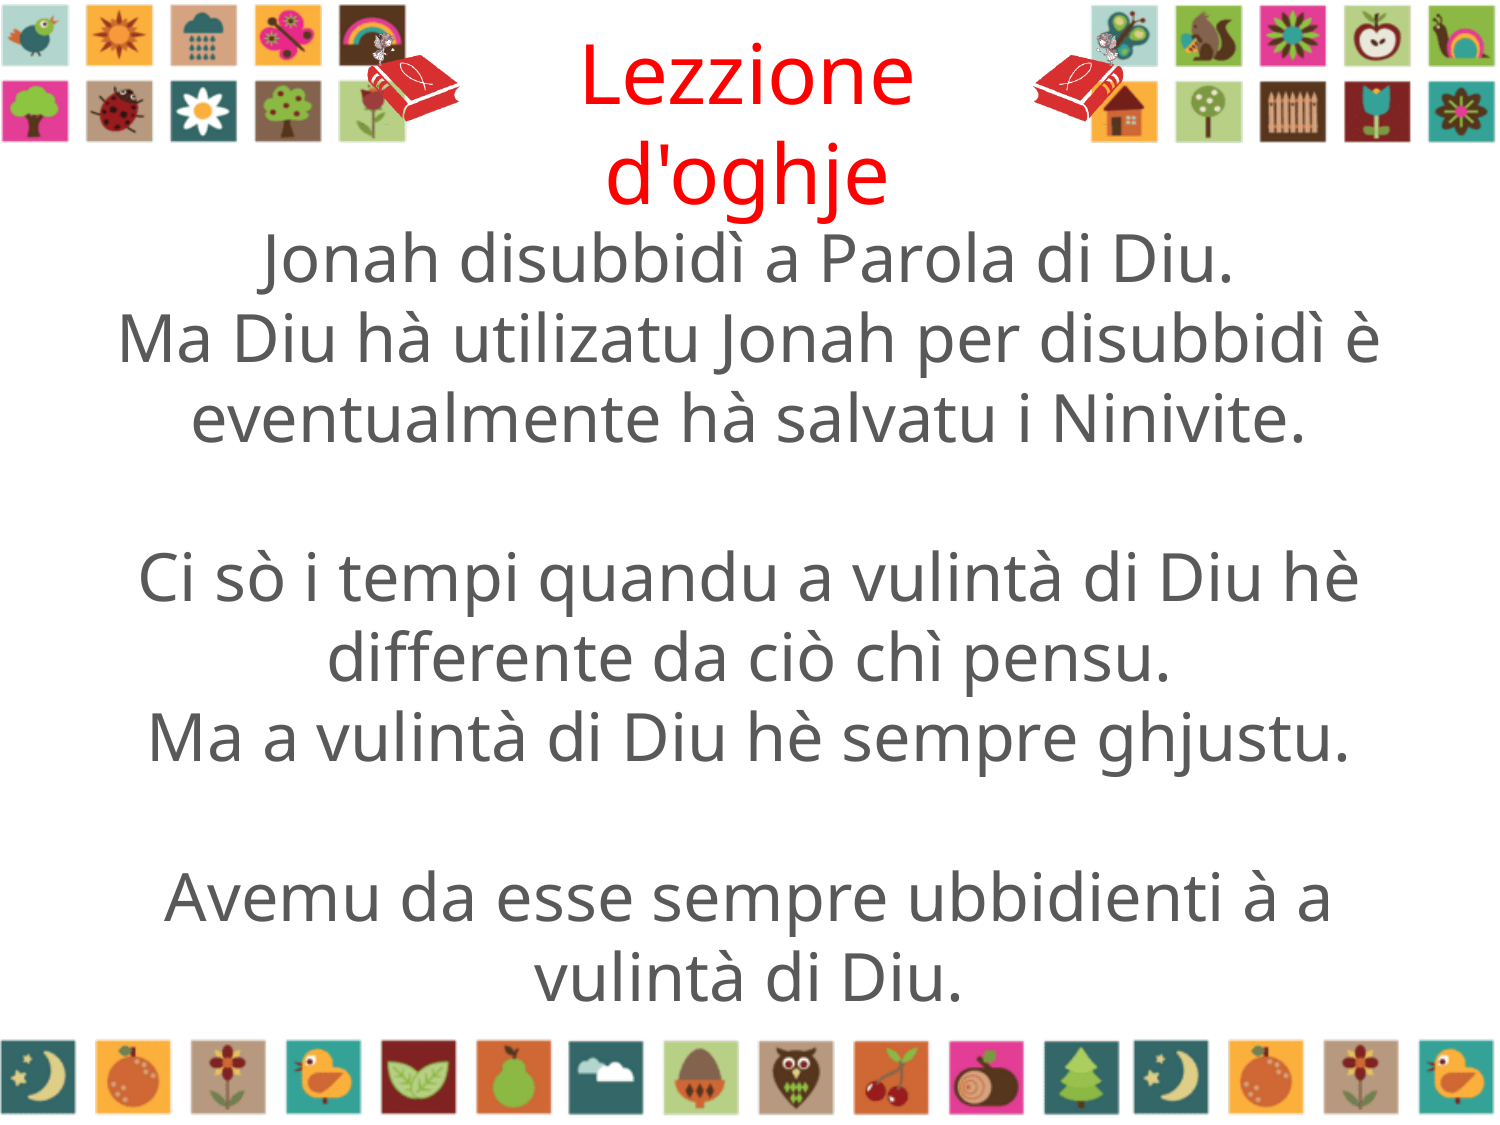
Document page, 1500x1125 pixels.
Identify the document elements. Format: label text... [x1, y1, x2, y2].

text_box Lezzione d'oghje [414, 13, 1080, 208]
picture [1001, 3, 1500, 150]
text_box Jonah disubbidì a Parola di Diu. Ma Diu hà utilizatu Jonah per disubbidì è eventualmente hà salvatu i Ninivite. Ci sò i tempi quandu a vulintà di Diu hè differente da ciò chì pensu. Ma a vulintà di Diu hè sempre ghjustu. Avemu da esse sempre ubbidienti à a vulintà di Diu. [76, 208, 1424, 1023]
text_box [0, 1028, 1500, 1118]
picture [0, 3, 492, 150]
